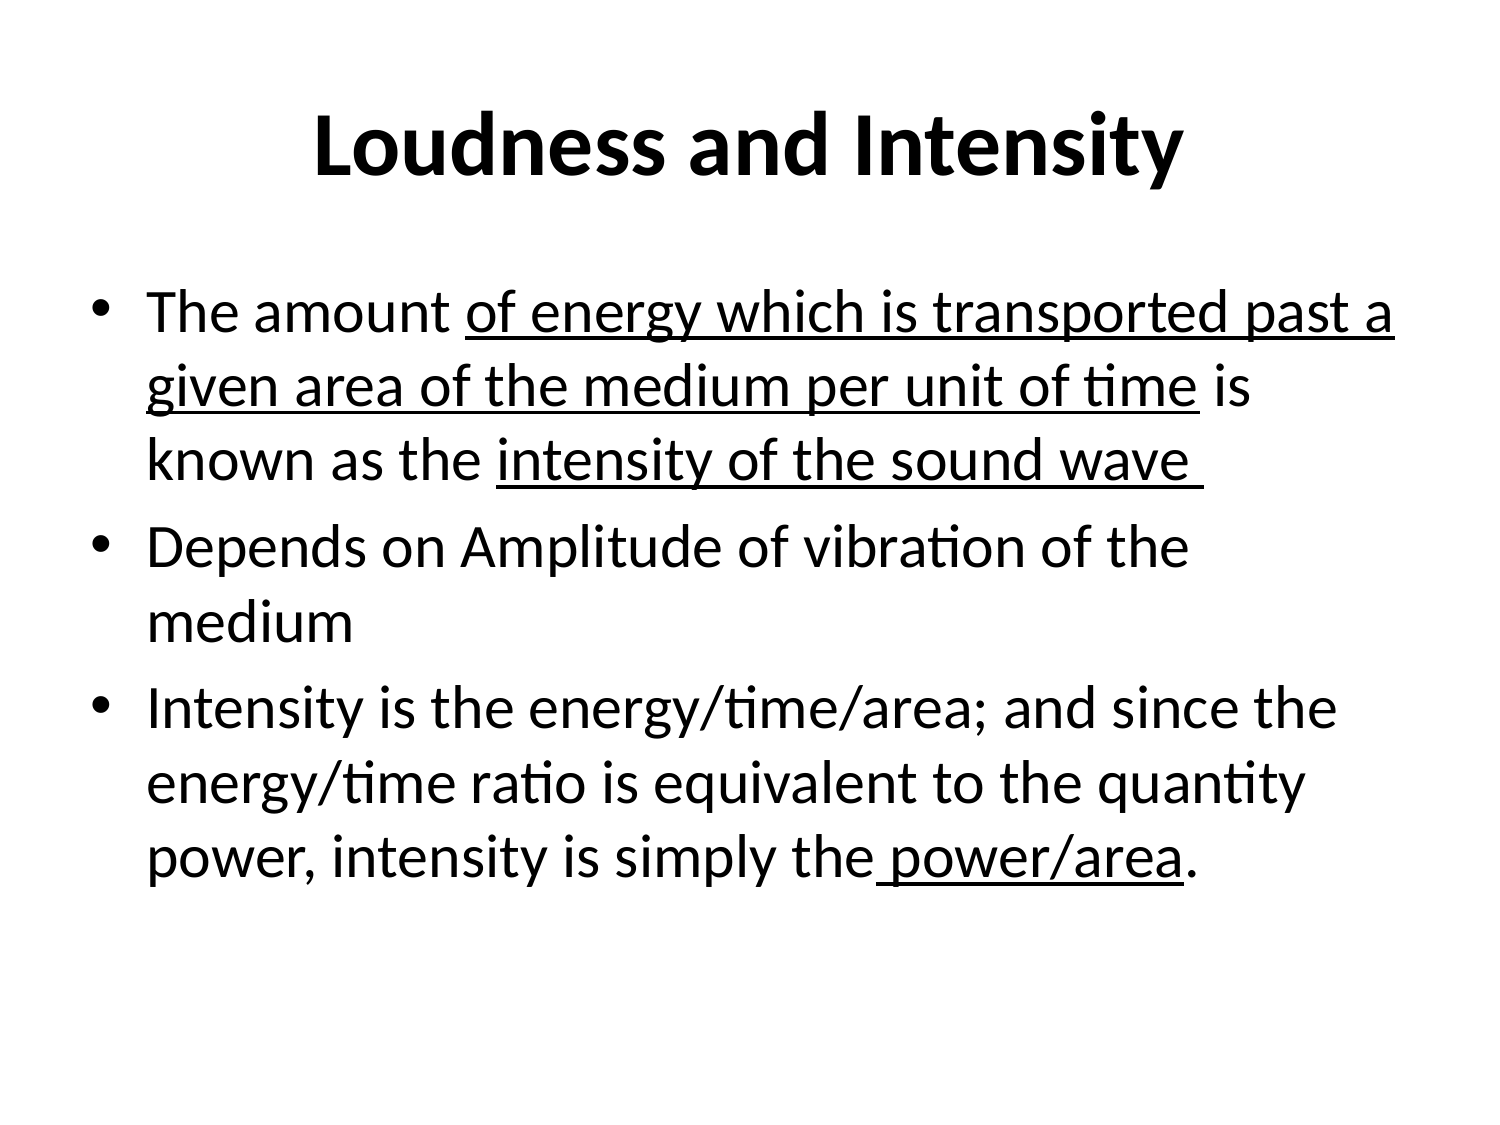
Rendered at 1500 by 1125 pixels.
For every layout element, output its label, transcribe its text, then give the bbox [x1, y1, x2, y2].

title Loudness and Intensity [75, 45, 1425, 233]
list The amount of energy which is transported past a given area of the medium per unit of time is known as the intensity of the sound wave Depends on Amplitude of vibration of the medium Intensity is the energy/time/area; and since the energy/time ratio is equivalent to the quantity power, intensity is simply the power/area. [75, 262, 1425, 1005]
